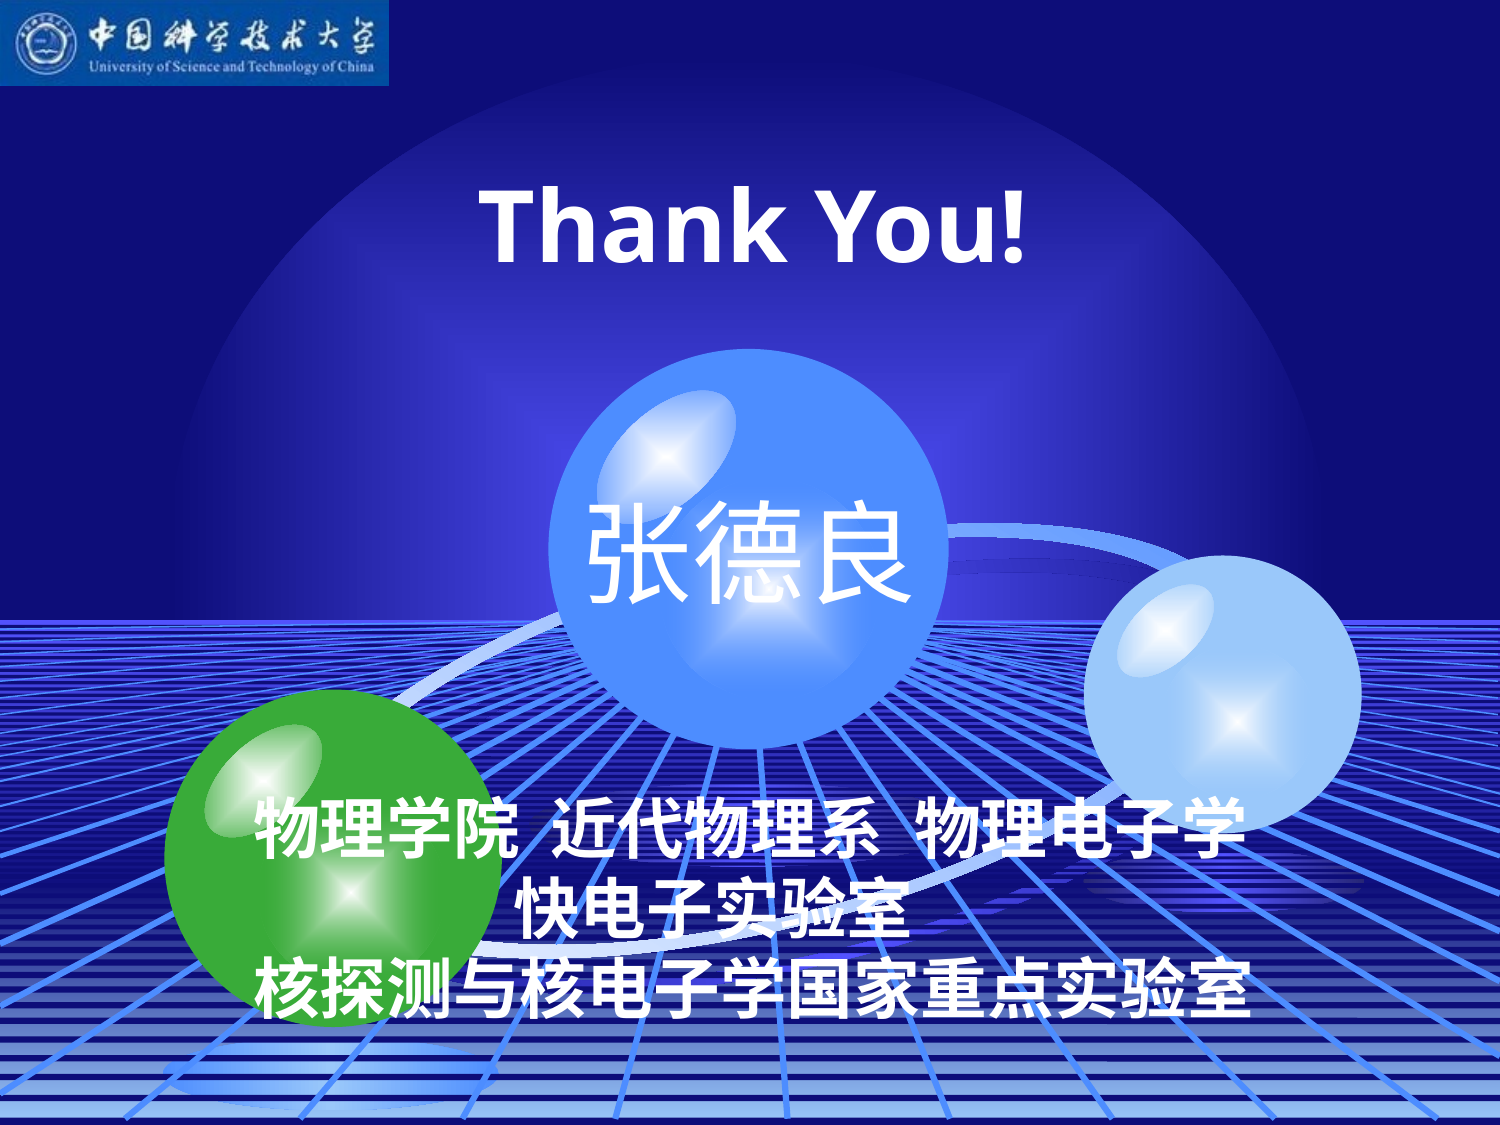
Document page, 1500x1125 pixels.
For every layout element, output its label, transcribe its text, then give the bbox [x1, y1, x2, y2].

text_box 物理学院 近代物理系 物理电子学 快电子实验室 核探测与核电子学国家重点实验室 [238, 779, 1309, 1034]
picture [0, 0, 390, 87]
text_box 张德良 [565, 475, 933, 626]
title Thank You! [87, 164, 1420, 281]
